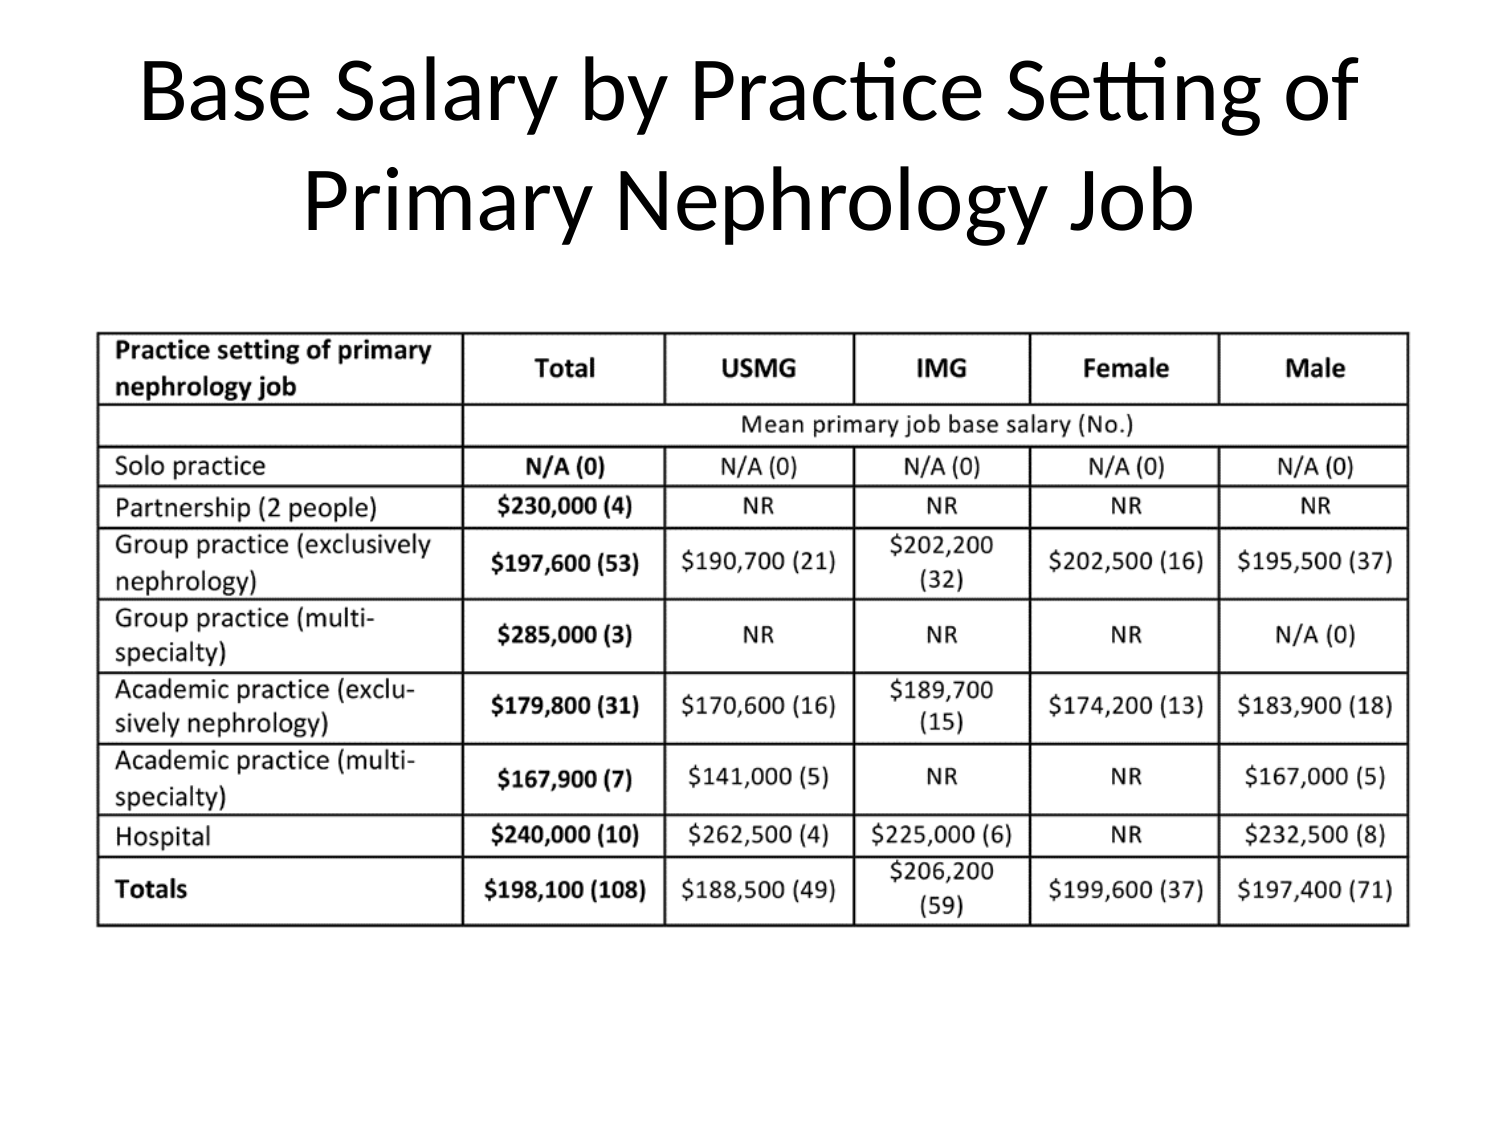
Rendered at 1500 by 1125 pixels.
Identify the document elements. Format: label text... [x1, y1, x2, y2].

picture [74, 324, 1426, 942]
title Base Salary by Practice Setting of Primary Nephrology Job [75, 45, 1425, 233]
